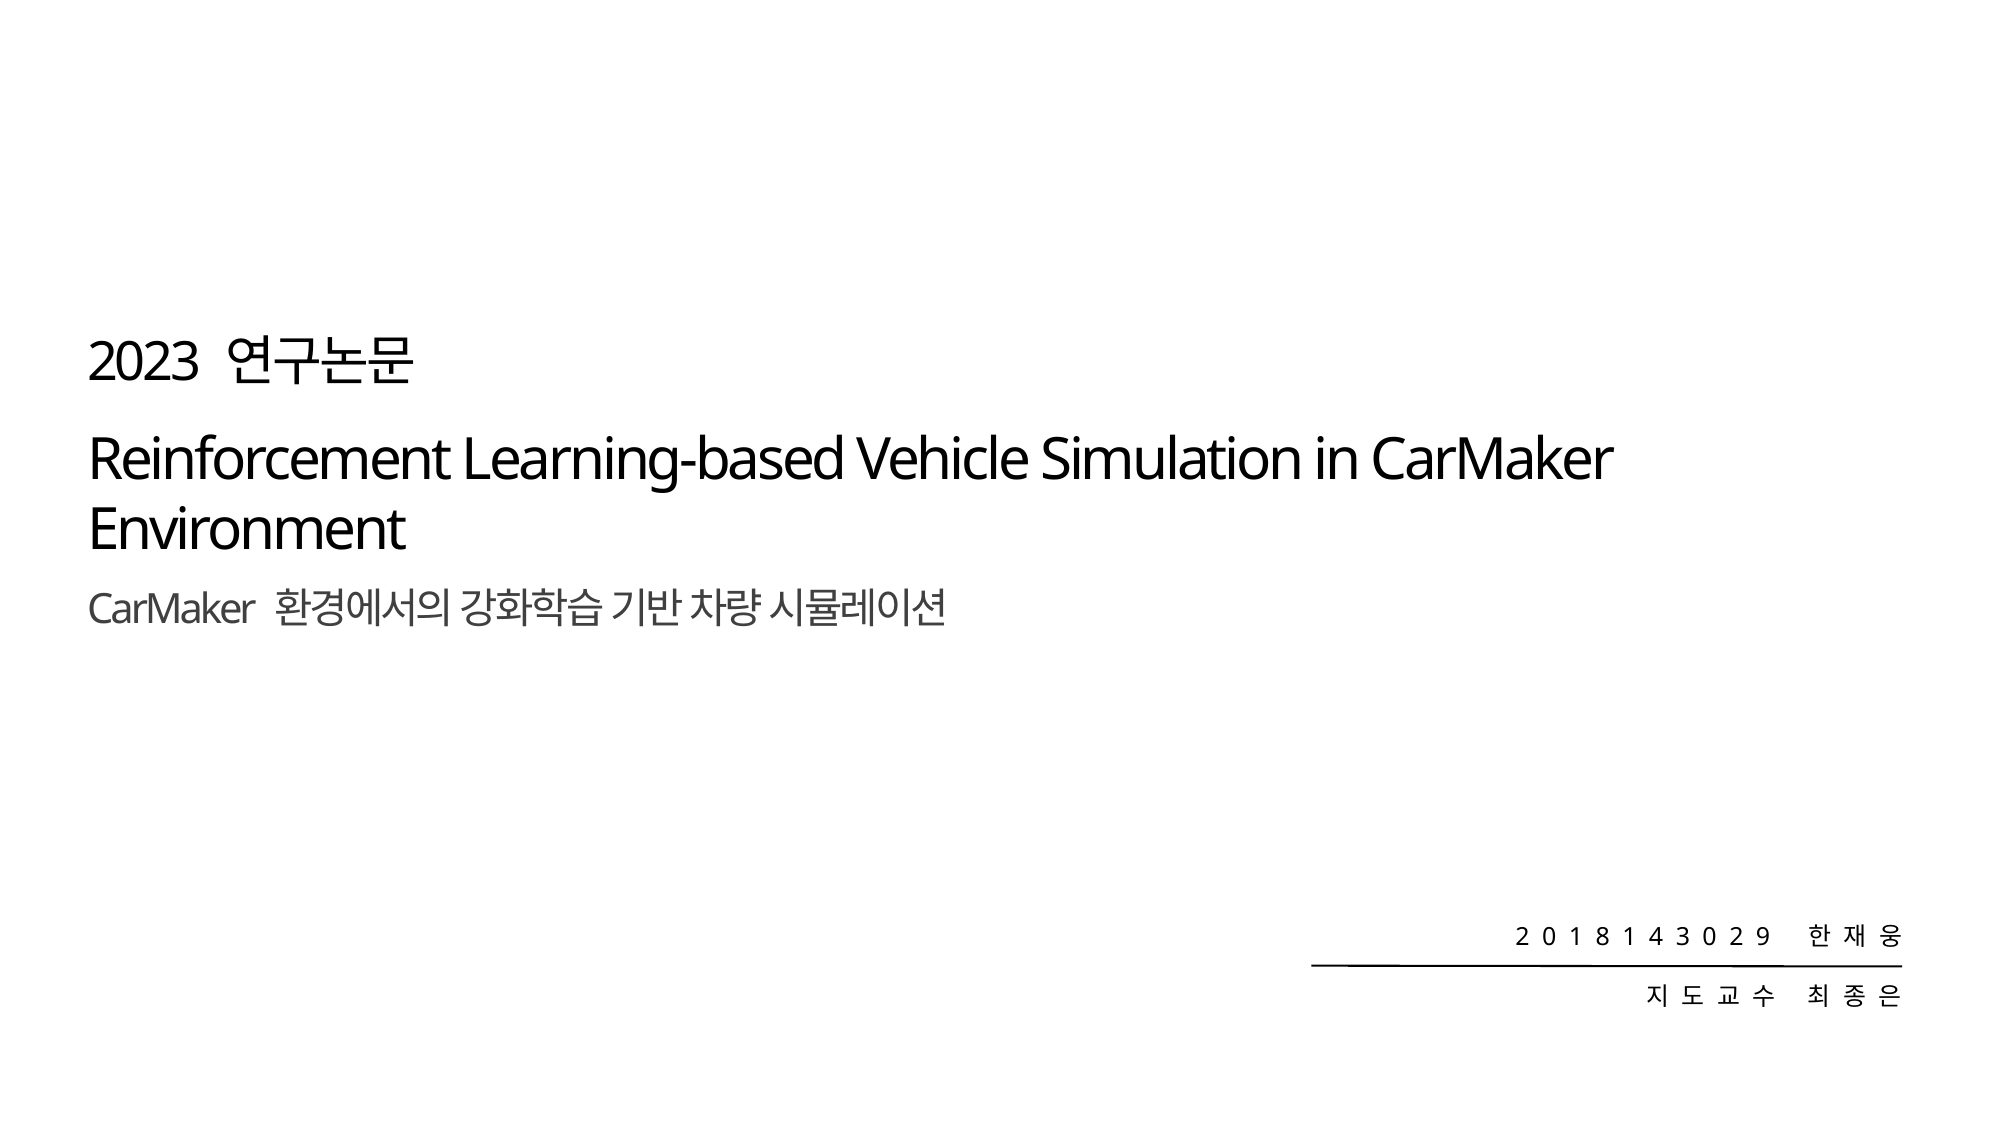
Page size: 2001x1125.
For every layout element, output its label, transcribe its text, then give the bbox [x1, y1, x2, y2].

text_box 지도교수 최종은 [1526, 965, 1903, 1026]
text_box 2018143029 한재웅 [1526, 905, 1903, 965]
text_box 2023 연구논문 Reinforcement Learning-based Vehicle Simulation in CarMaker Environment CarMaker 환경에서의 강화학습 기반 차량 시뮬레이션 [72, 319, 1928, 640]
